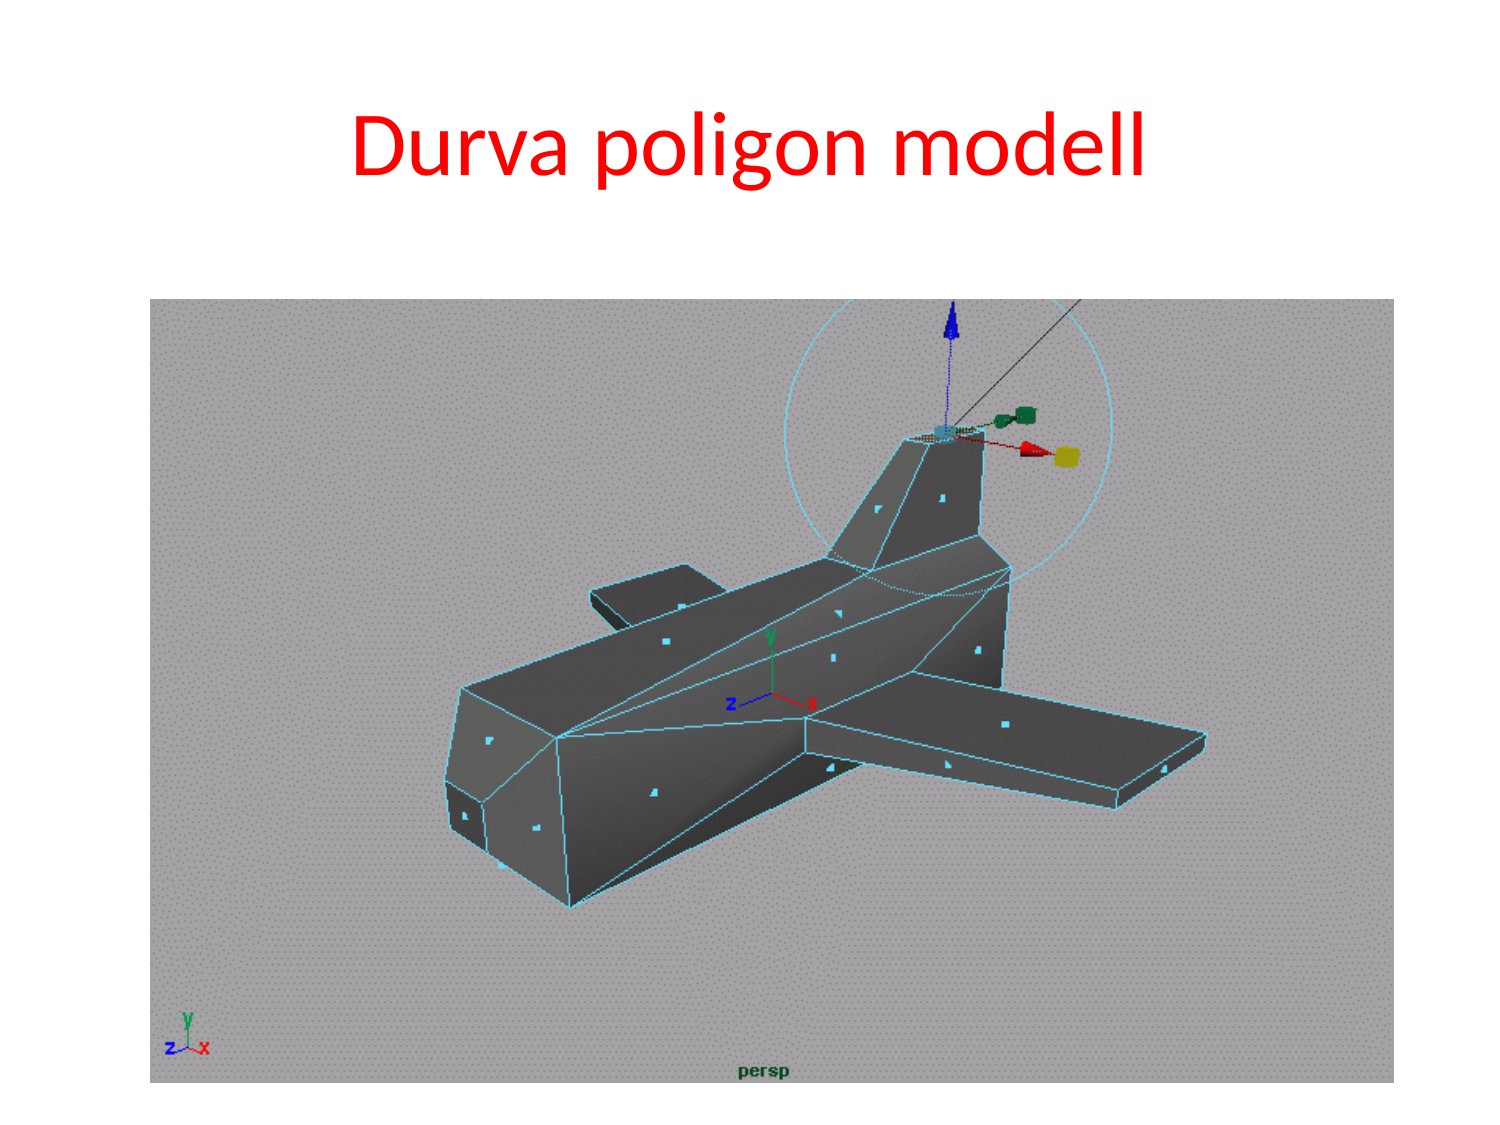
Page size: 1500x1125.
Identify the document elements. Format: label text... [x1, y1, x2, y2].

title Durva poligon modell [75, 45, 1425, 233]
picture [149, 299, 1394, 1083]
